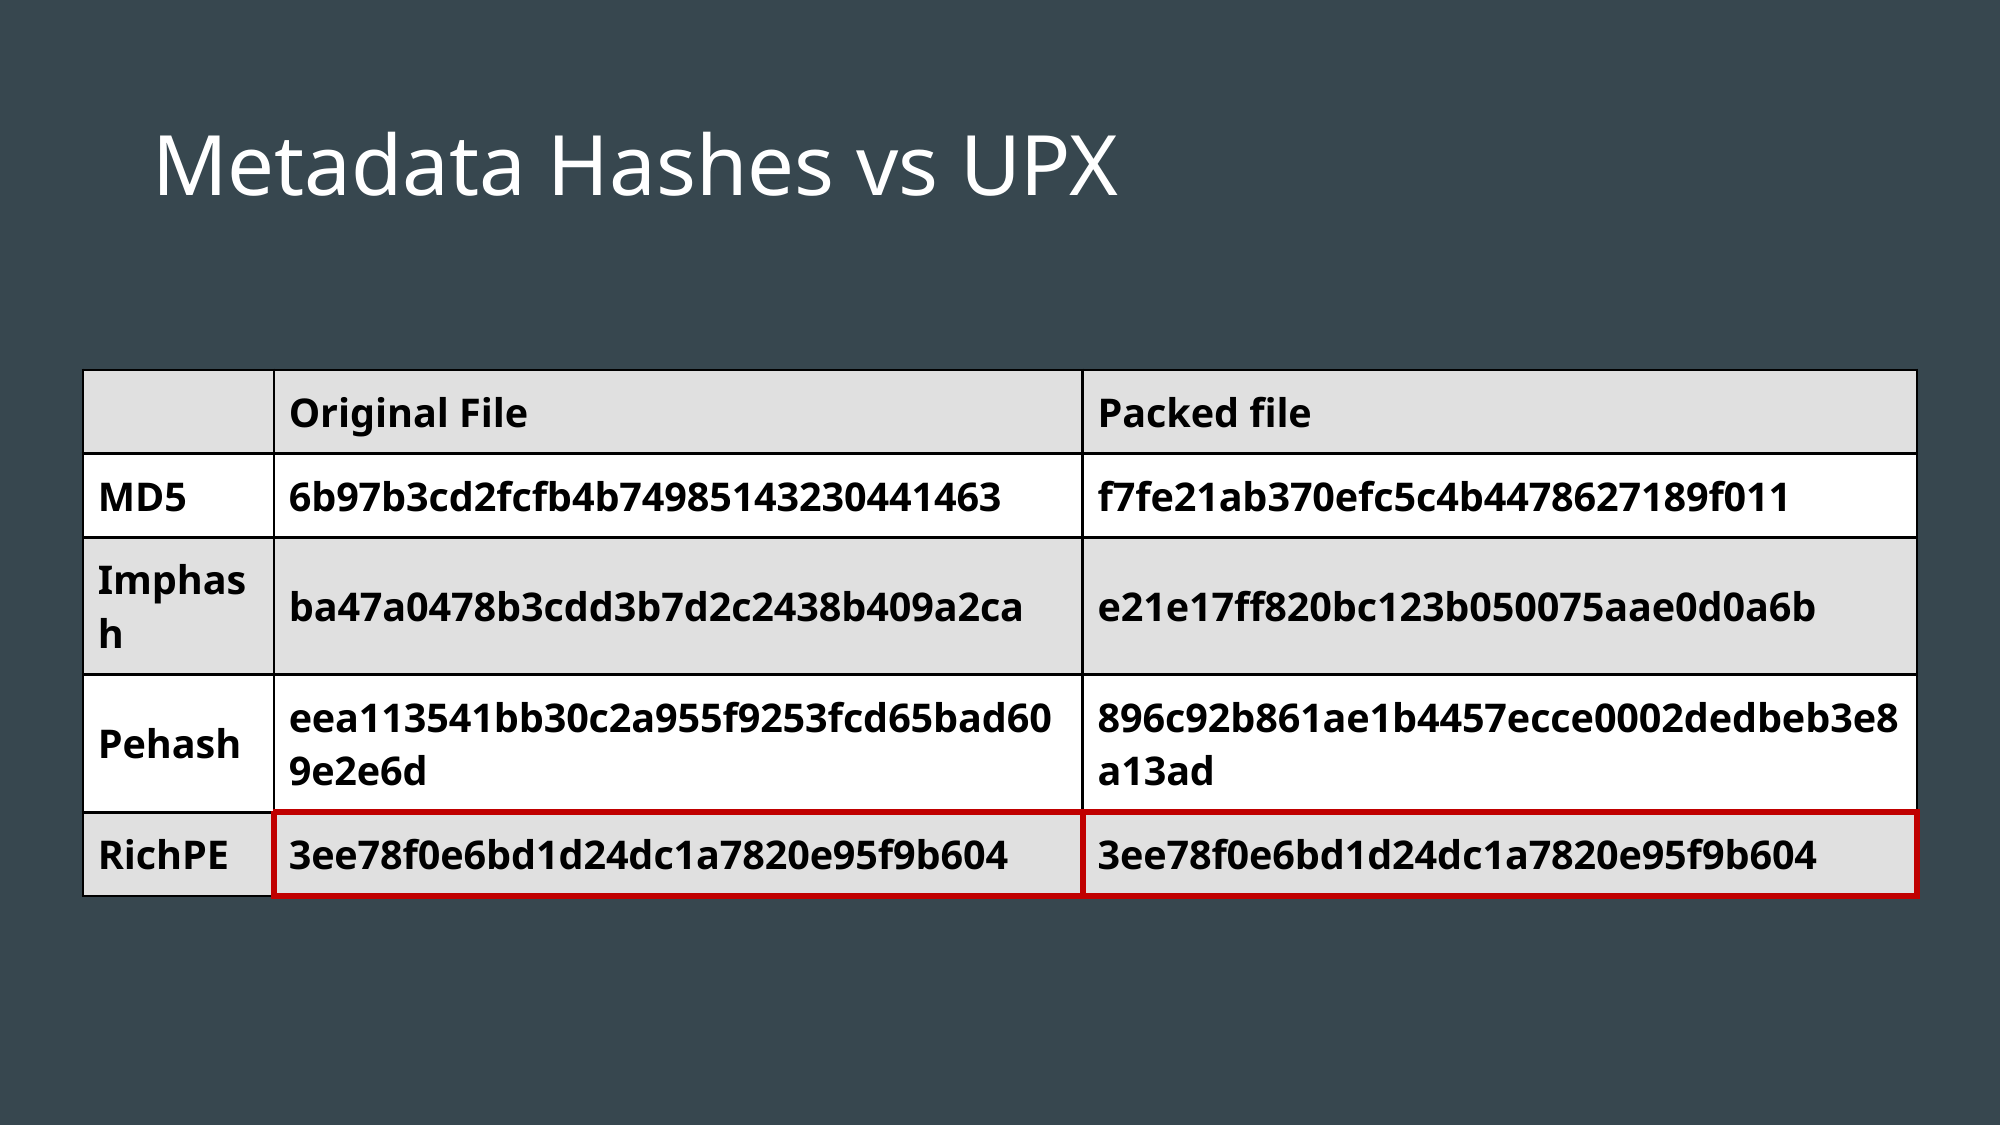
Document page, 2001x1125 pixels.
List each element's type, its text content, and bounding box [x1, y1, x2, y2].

table_header [84, 371, 273, 452]
table_cell RichPE [84, 814, 271, 895]
table_cell Pehash [84, 676, 273, 811]
table_cell e21e17ff820bc123b050075aae0d0a6b [1084, 539, 1916, 673]
title Metadata Hashes vs UPX [137, 59, 1863, 278]
table_cell ba47a0478b3cdd3b7d2c2438b409a2ca [275, 539, 1081, 673]
table_cell 896c92b861ae1b4457ecce0002dedbeb3e8a13ad [1084, 676, 1916, 809]
table_cell MD5 [84, 455, 273, 536]
table_cell 6b97b3cd2fcfb4b74985143230441463 [275, 455, 1081, 536]
table_cell Imphash [84, 539, 273, 673]
table_cell 3ee78f0e6bd1d24dc1a7820e95f9b604 [277, 815, 1080, 893]
table_cell f7fe21ab370efc5c4b4478627189f011 [1084, 455, 1916, 536]
table_header Original File [275, 371, 1081, 452]
table_cell eea113541bb30c2a955f9253fcd65bad609e2e6d [275, 676, 1081, 809]
table_header Packed file [1084, 371, 1916, 452]
table_cell 3ee78f0e6bd1d24dc1a7820e95f9b604 [1086, 815, 1914, 893]
